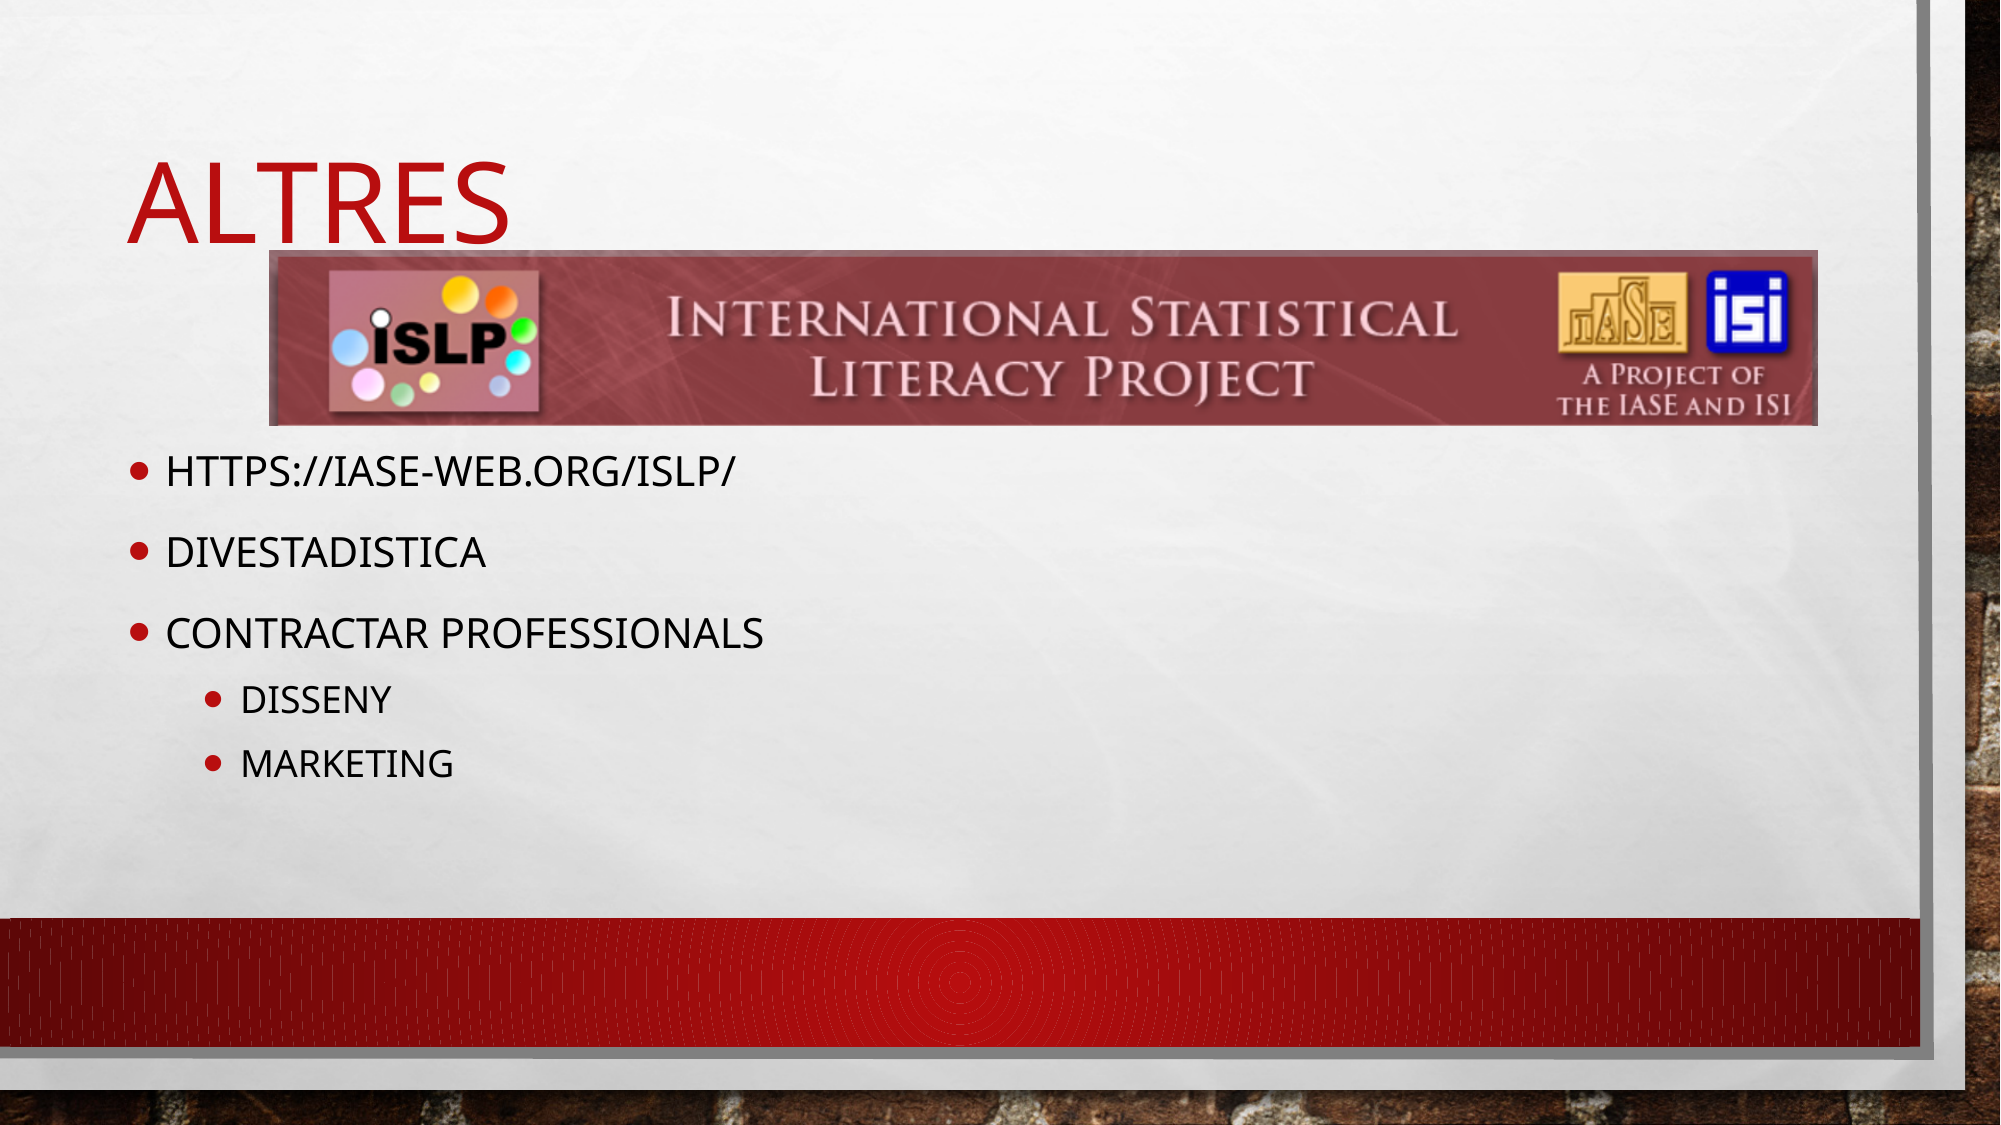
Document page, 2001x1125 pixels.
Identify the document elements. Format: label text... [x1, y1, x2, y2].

picture [268, 250, 1818, 427]
picture [0, 0, 2000, 1125]
title ALTRES [112, 112, 1818, 302]
list https://iase-web.org/islp/ DIVESTADISTICA Contractar professionals disseny Marketing [112, 338, 1818, 882]
